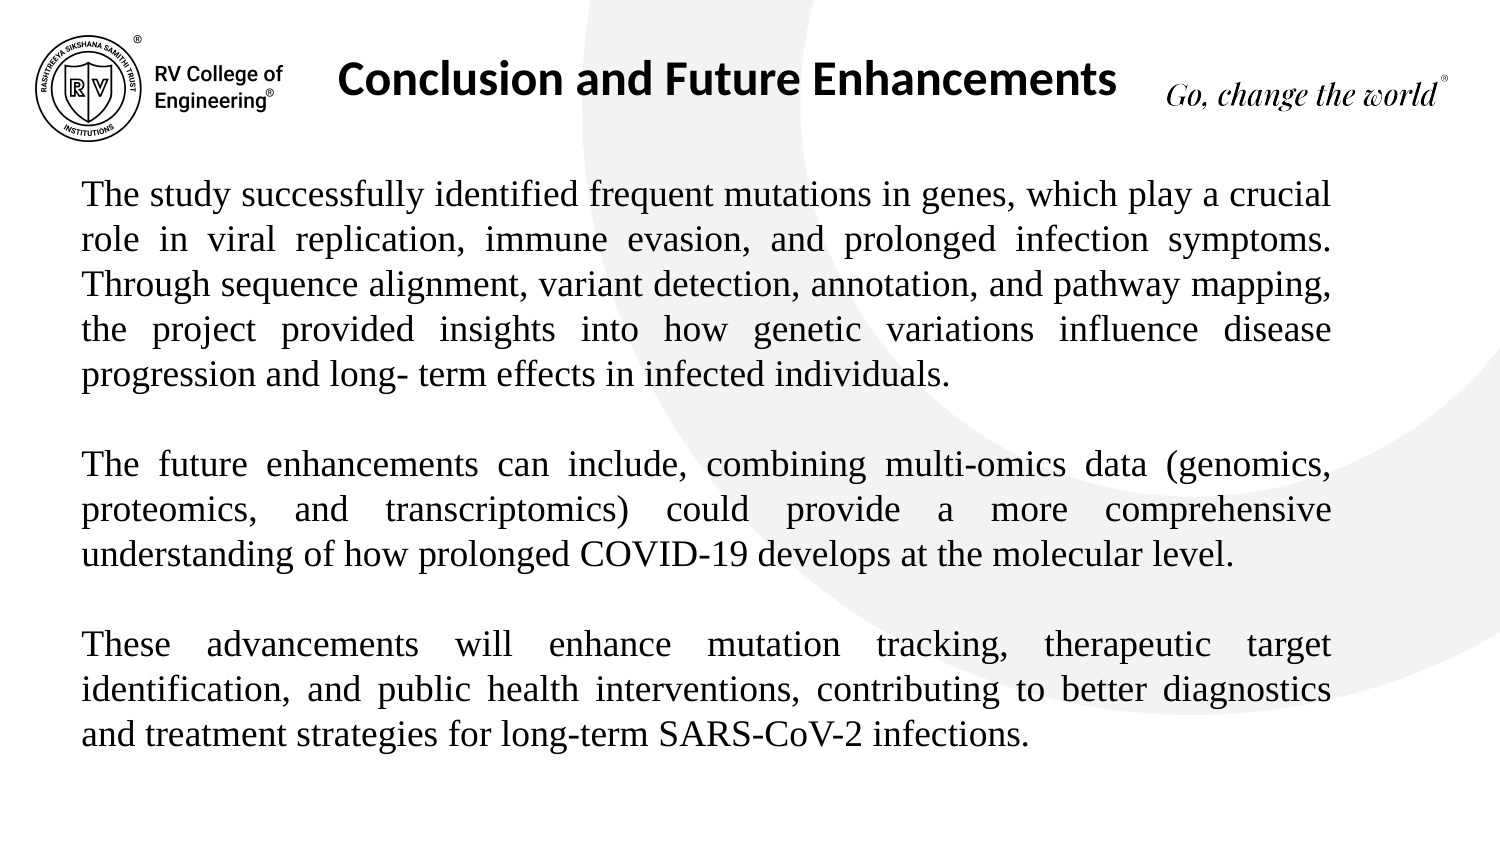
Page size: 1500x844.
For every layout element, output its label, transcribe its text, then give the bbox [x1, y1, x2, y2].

picture [0, 0, 1500, 844]
text_box Conclusion and Future Enhancements [265, 43, 1189, 106]
text_box The study successfully identified frequent mutations in genes, which play a crucial role in viral replication, immune evasion, and prolonged infection symptoms. Through sequence alignment, variant detection, annotation, and pathway mapping, the project provided insights into how genetic variations influence disease progression and long- term effects in infected individuals. The future enhancements can include, combining multi-omics data (genomics, proteomics, and transcriptomics) could provide a more comprehensive understanding of how prolonged COVID-19 develops at the molecular level. These advancements will enhance mutation tracking, therapeutic target identification, and public health interventions, contributing to better diagnostics and treatment strategies for long-term SARS-CoV-2 infections. [79, 166, 1334, 754]
